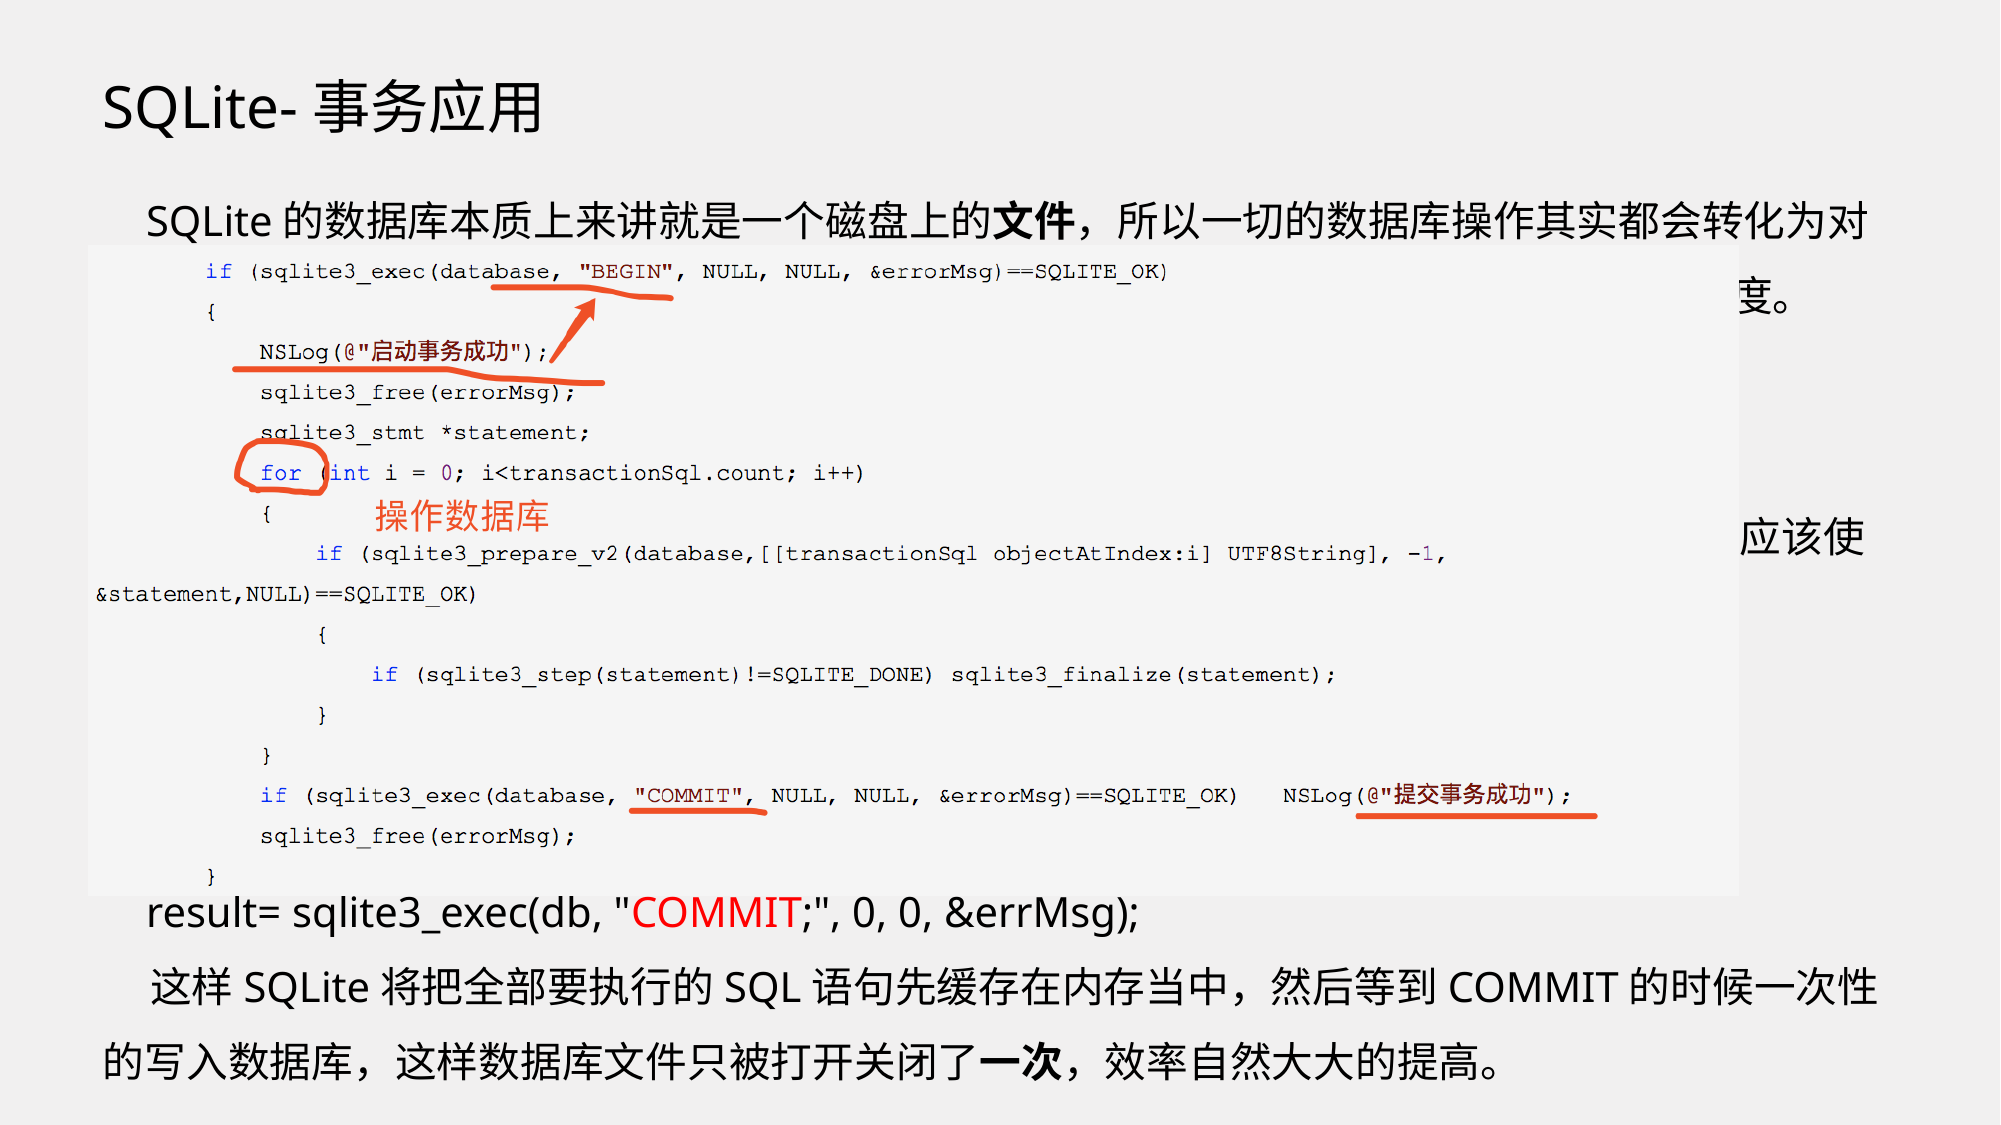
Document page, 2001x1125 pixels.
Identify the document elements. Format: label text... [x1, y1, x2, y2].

picture [88, 245, 1739, 897]
text_box SQLite-事务应用 [88, 62, 986, 148]
text_box 例如：向数据库中插入100万条数据，在默认的情况下如果仅仅是执行 sqlite3_exec(db, “insert into name values ‘lianxun', ‘24'; ”, 0, 0, &errMsg); 将会重复的打开关闭数据库文件100万次，所以速度当然会很慢。因此对于这种情况我们应该使用“事务”。 具体方法如下：在执行SQL语句之前和SQL语句执行完毕之后加上 result= sqlite3_exec(db, "BEGIN;", 0, 0, &errMsg); //执行SQL语句 result= sqlite3_exec(db, "COMMIT;", 0, 0, &errMsg); 这样SQLite将把全部要执行的SQL语句先缓存在内存当中，然后等到COMMIT的时候一次性的写入数据库，这样数据库文件只被打开关闭了一次，效率自然大大的提高。 [88, 328, 1906, 1094]
text_box SQLite的数据库本质上来讲就是一个磁盘上的文件，所以一切的数据库操作其实都会转化为对文件的操作，而频繁的文件操作将会是一个很耗时的过程，会极大地影响数据库存取的速度。 [88, 162, 1886, 328]
